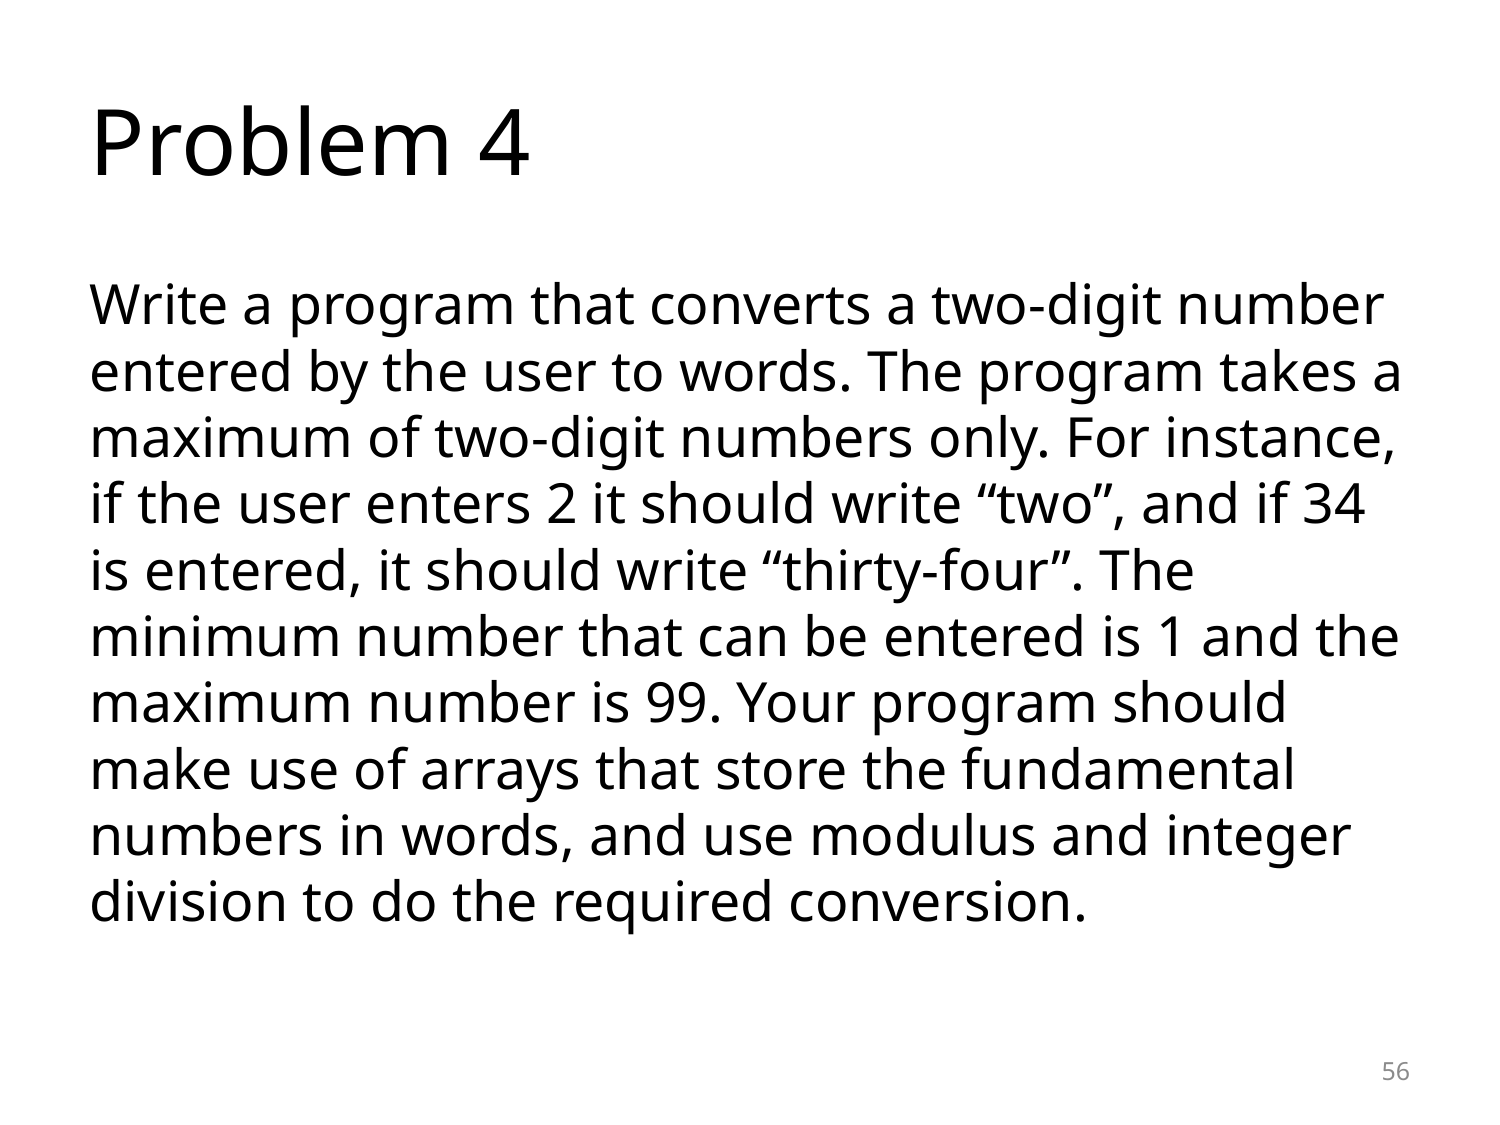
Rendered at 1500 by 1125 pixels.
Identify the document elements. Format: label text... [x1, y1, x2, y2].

text_box Write a program that converts a two-digit number entered by the user to words. The program takes a maximum of two-digit numbers only. For instance, if the user enters 2 it should write “two”, and if 34 is entered, it should write “thirty-four”. The minimum number that can be entered is 1 and the maximum number is 99. Your program should make use of arrays that store the fundamental numbers in words, and use modulus and integer division to do the required conversion. [74, 392, 1425, 1005]
text_box Problem 4 [74, 45, 1425, 233]
text_box Write a program that converts a two-digit number entered by the user to words. The program takes a maximum of two-digit numbers only. For instance, if the user enters 2 it should write “two”, and if 34 is entered, it should write “thirty-four”. The minimum number that can be entered is 1 and the maximum number is 99. Your program should make use of arrays that store the fundamental numbers in words, and use modulus and integer division to do the required conversion. [74, 262, 1425, 391]
text_box <number> [1074, 1042, 1425, 1103]
